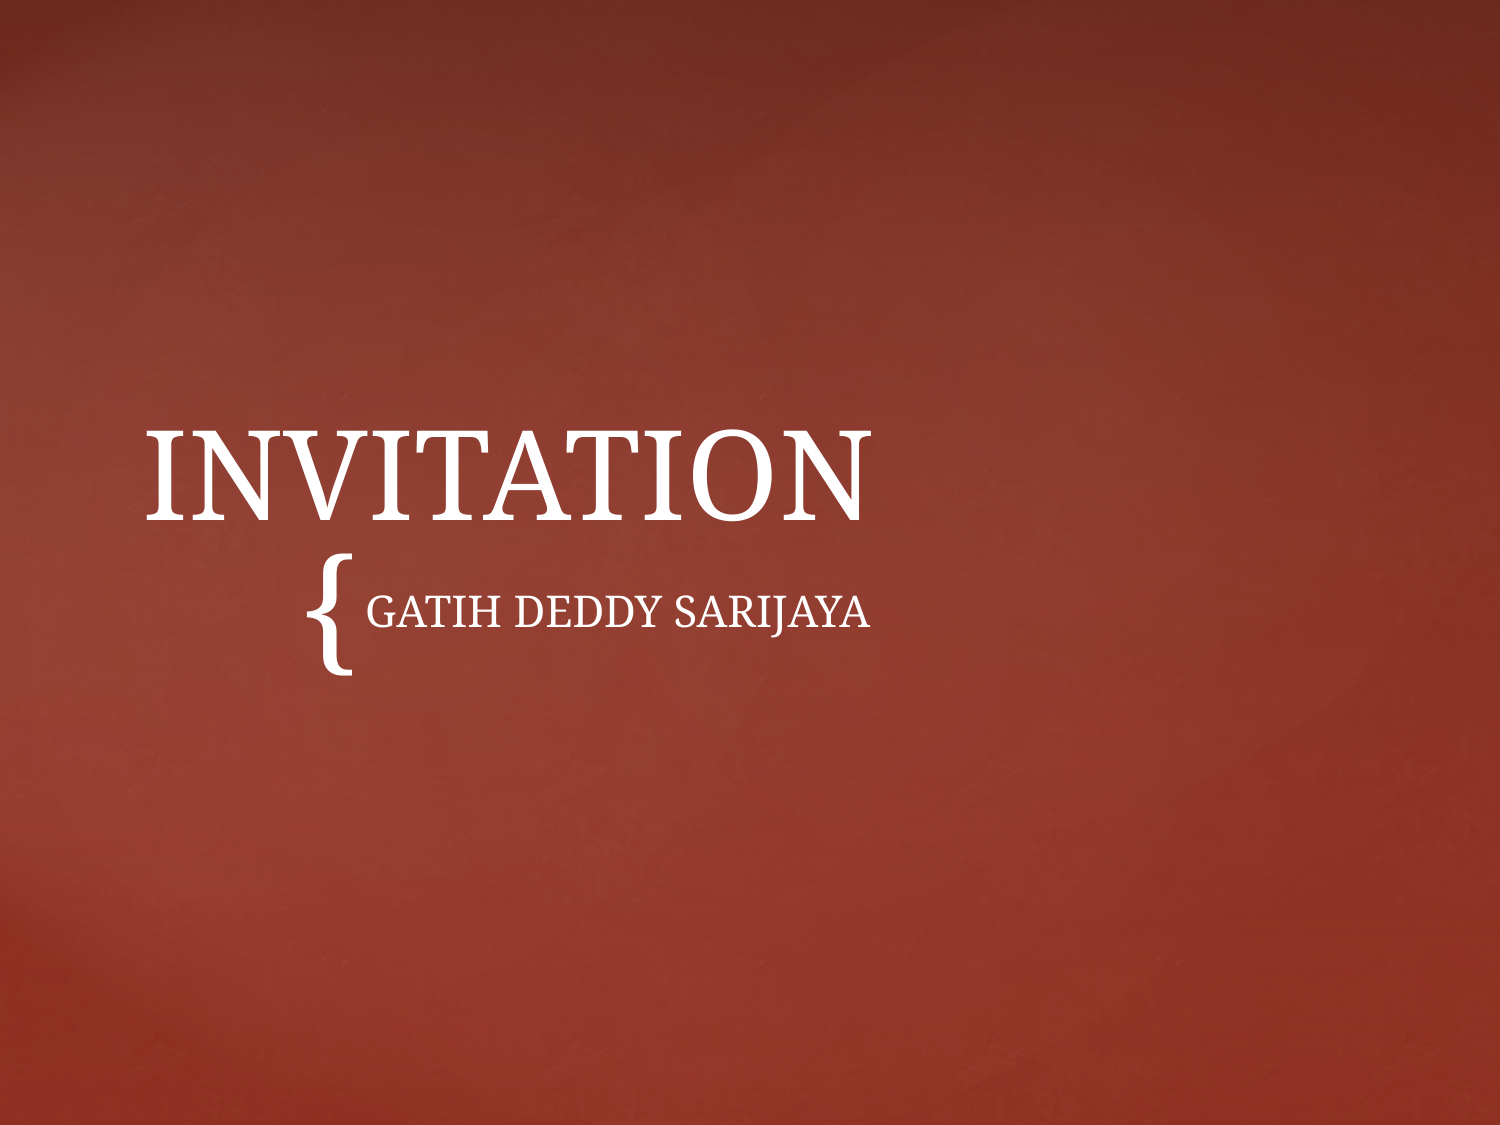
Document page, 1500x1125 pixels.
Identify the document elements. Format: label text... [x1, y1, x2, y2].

title INVITATION [127, 200, 1365, 554]
subtitle GATIH DEDDY SARIJAYA [350, 553, 1363, 667]
